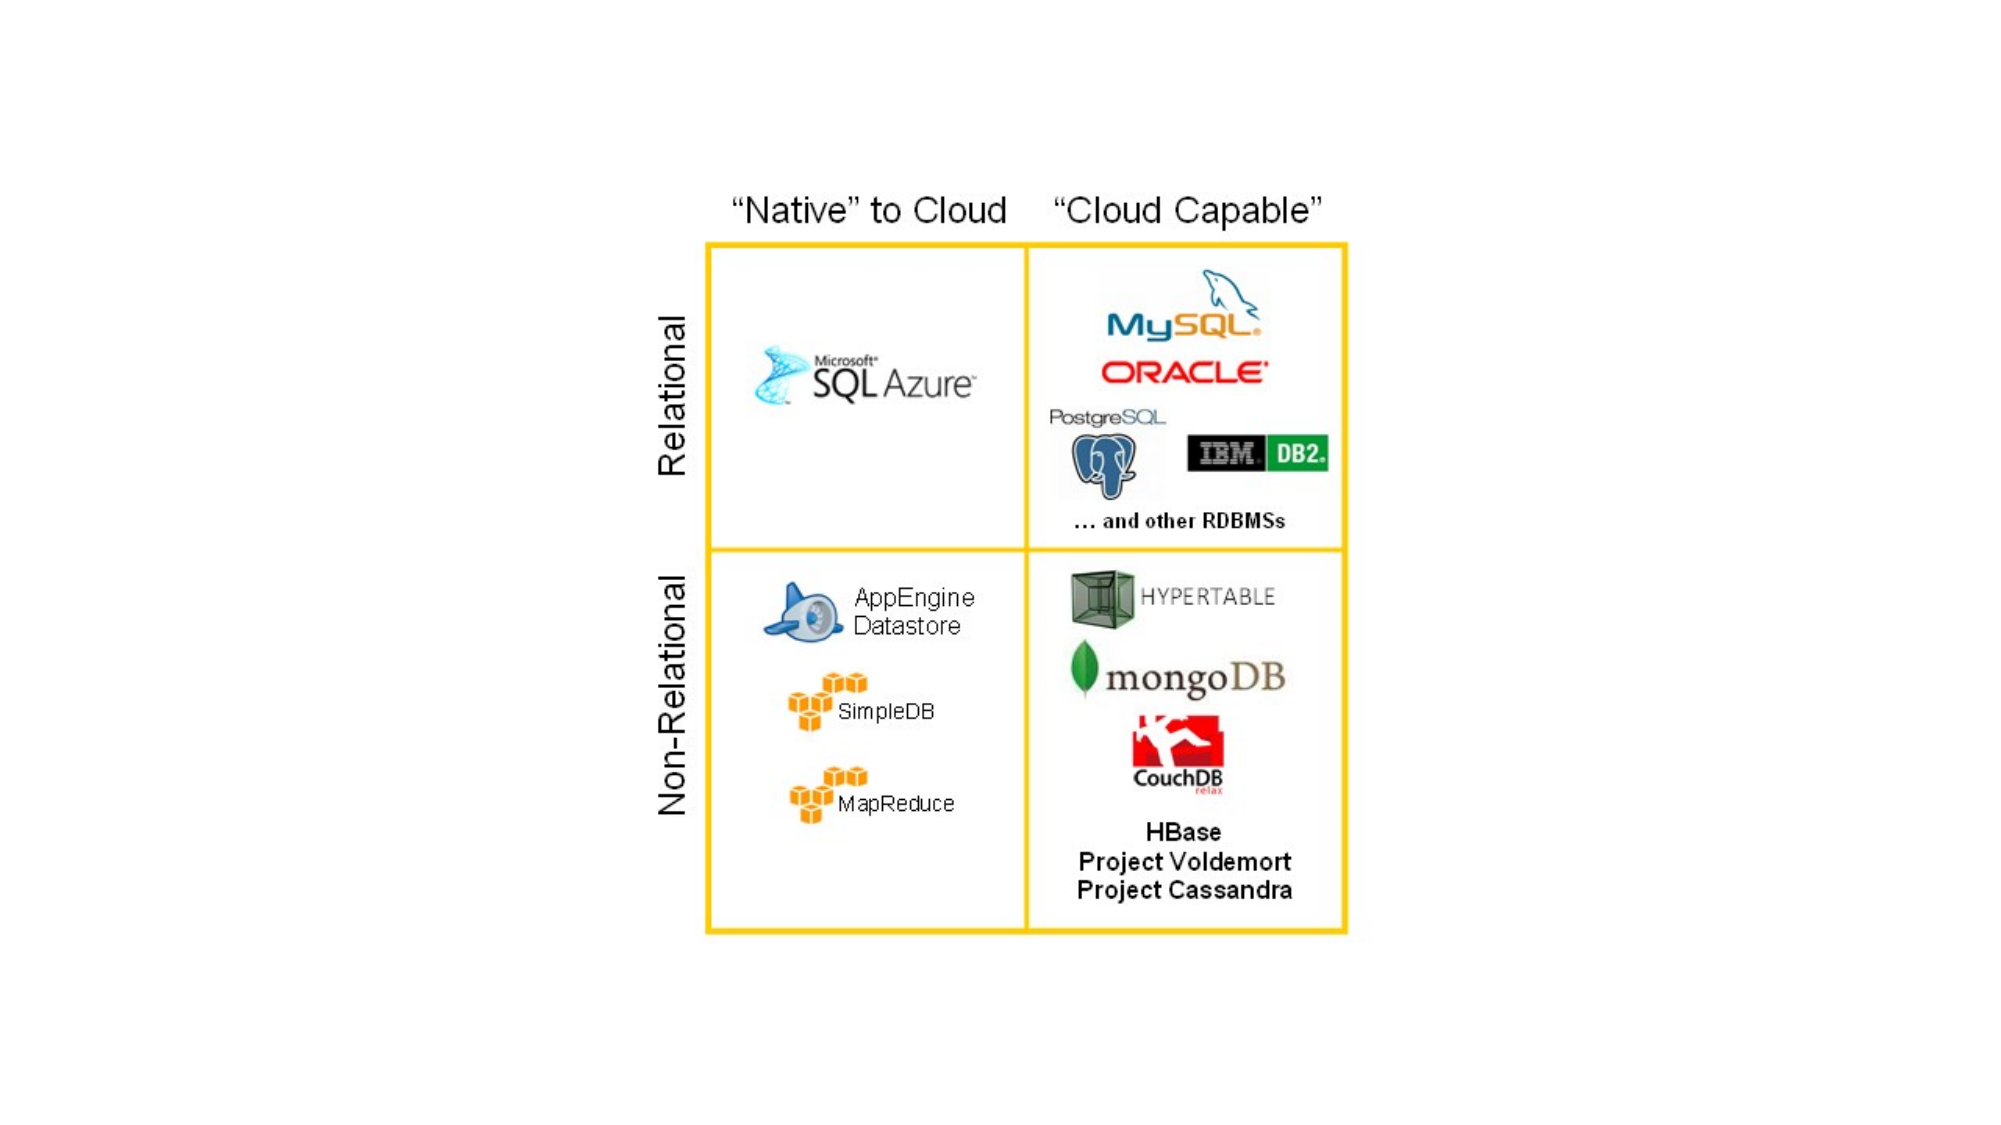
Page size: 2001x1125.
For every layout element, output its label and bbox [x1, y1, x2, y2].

picture [620, 167, 1379, 957]
